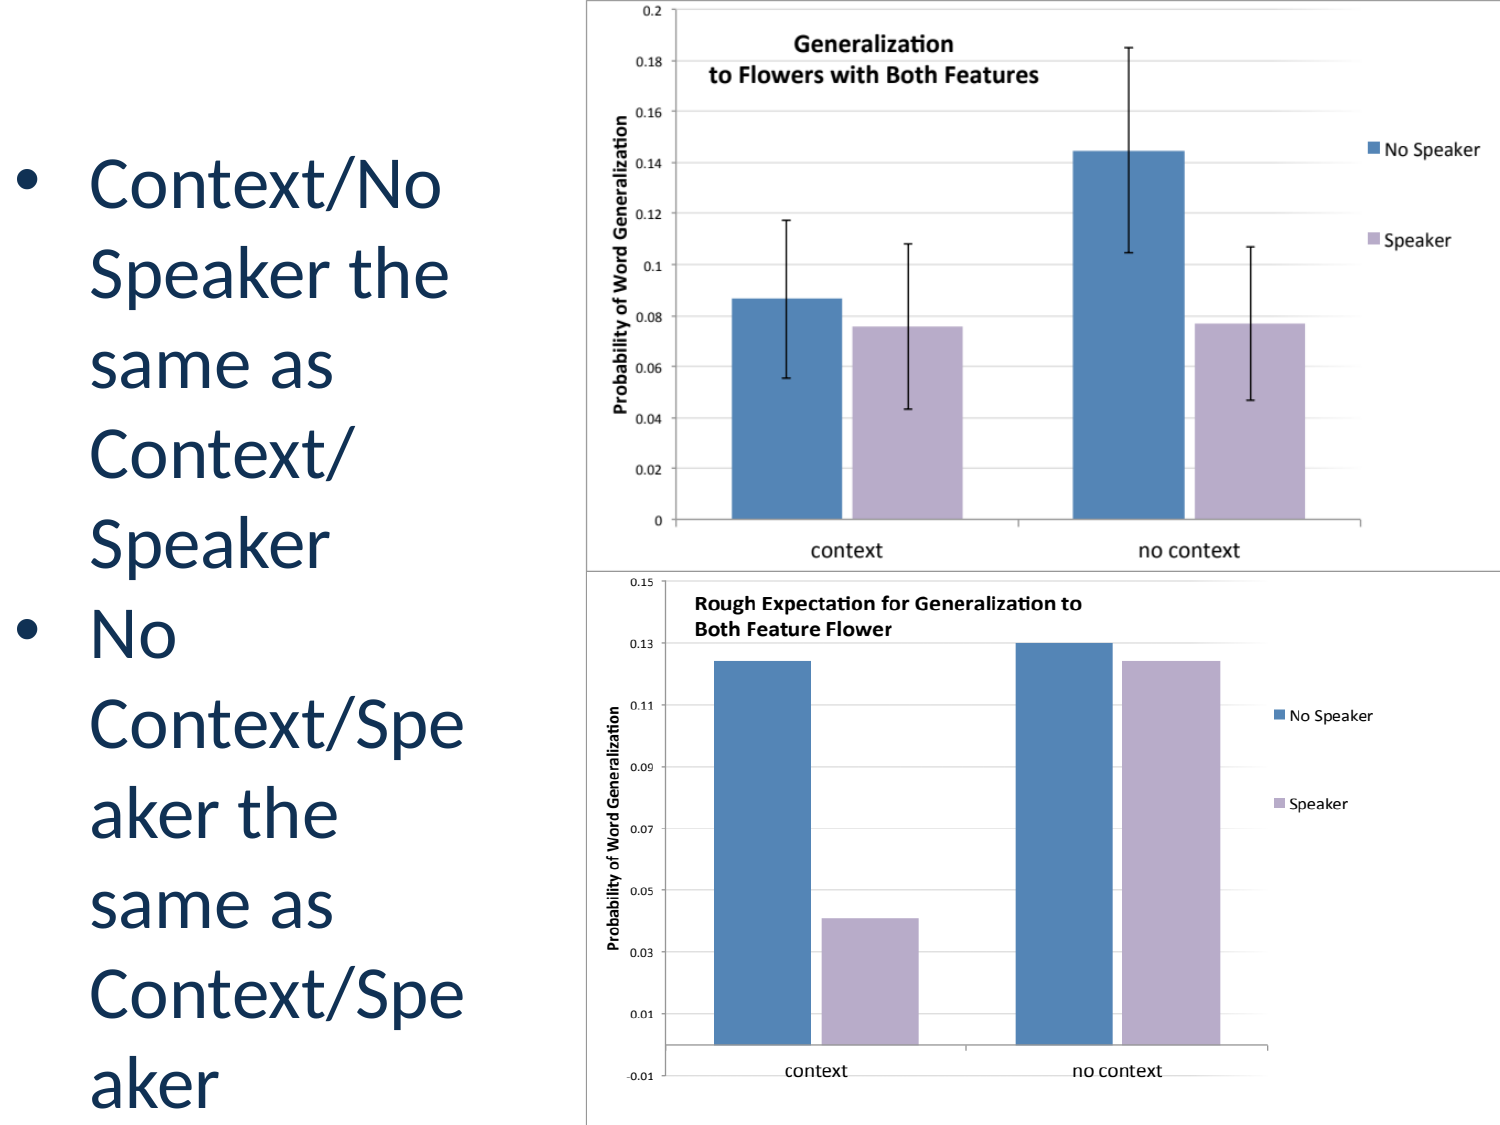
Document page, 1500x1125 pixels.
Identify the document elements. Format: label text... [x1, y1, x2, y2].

picture [585, 0, 1500, 1125]
text_box Context/No Speaker the same as Context/ Speaker No Context/Speaker the same as Context/Speaker [0, 126, 500, 1125]
